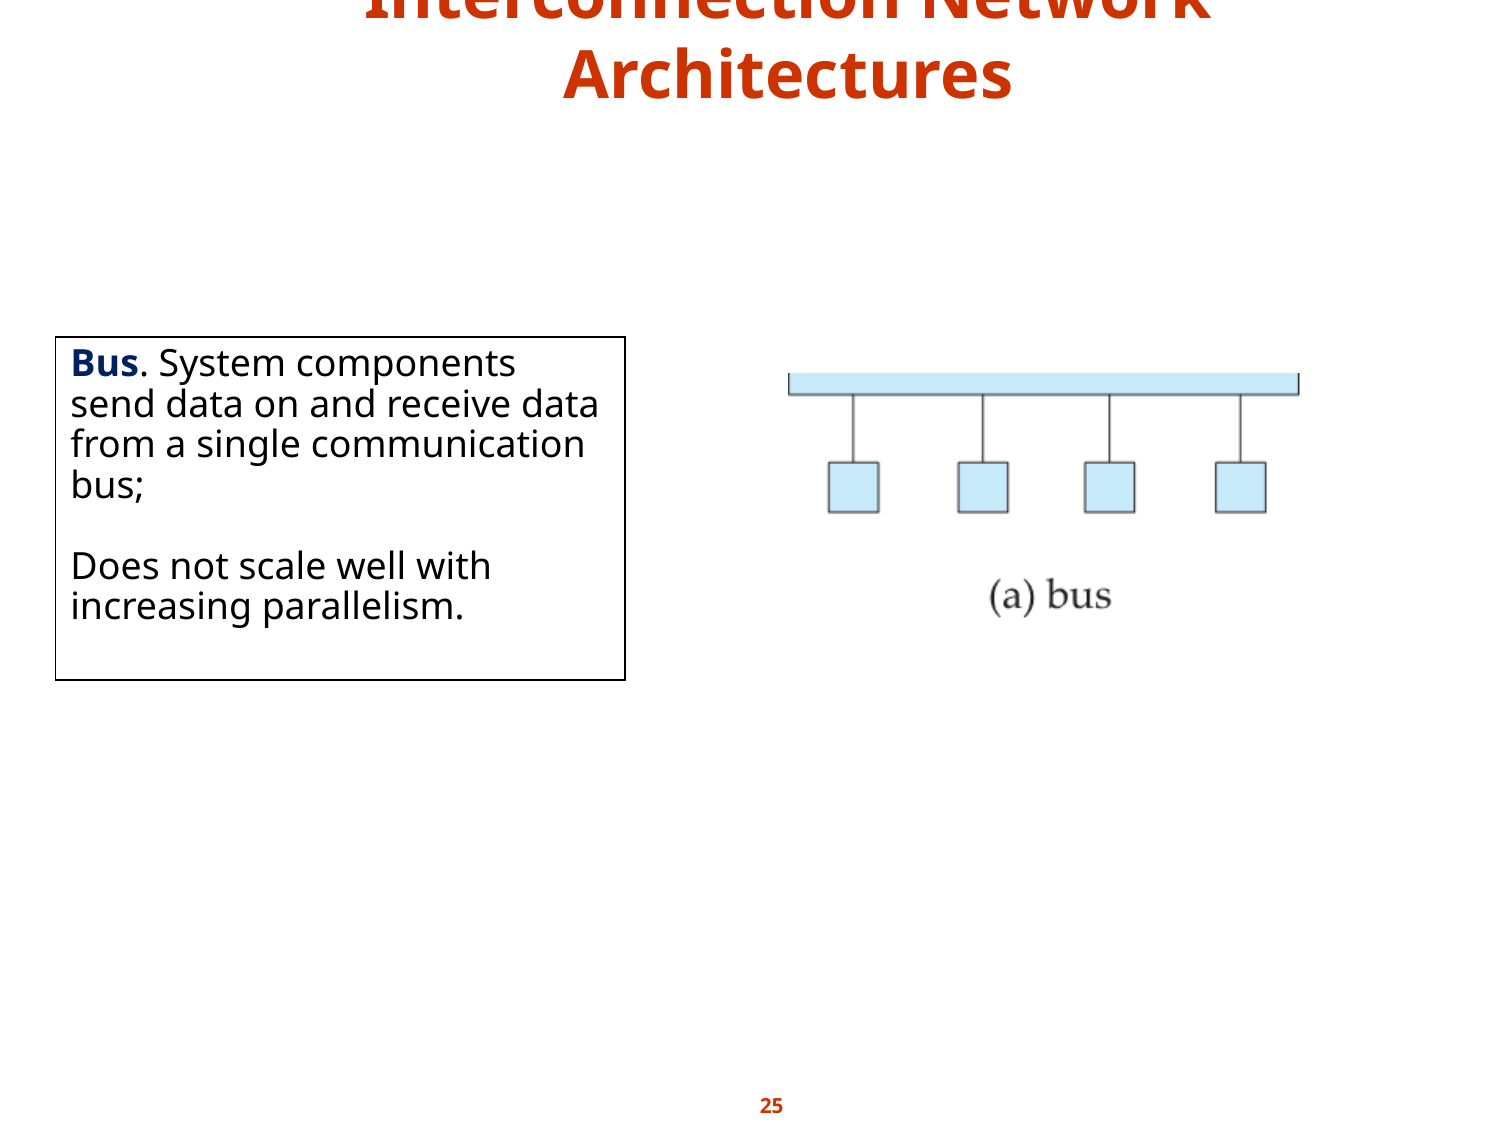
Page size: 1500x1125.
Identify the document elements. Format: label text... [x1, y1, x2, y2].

picture [788, 373, 1306, 638]
title Interconnection Network Architectures [126, 19, 1451, 120]
text_box Bus. System components send data on and receive data from a single communication bus; Does not scale well with increasing parallelism. [55, 336, 626, 681]
